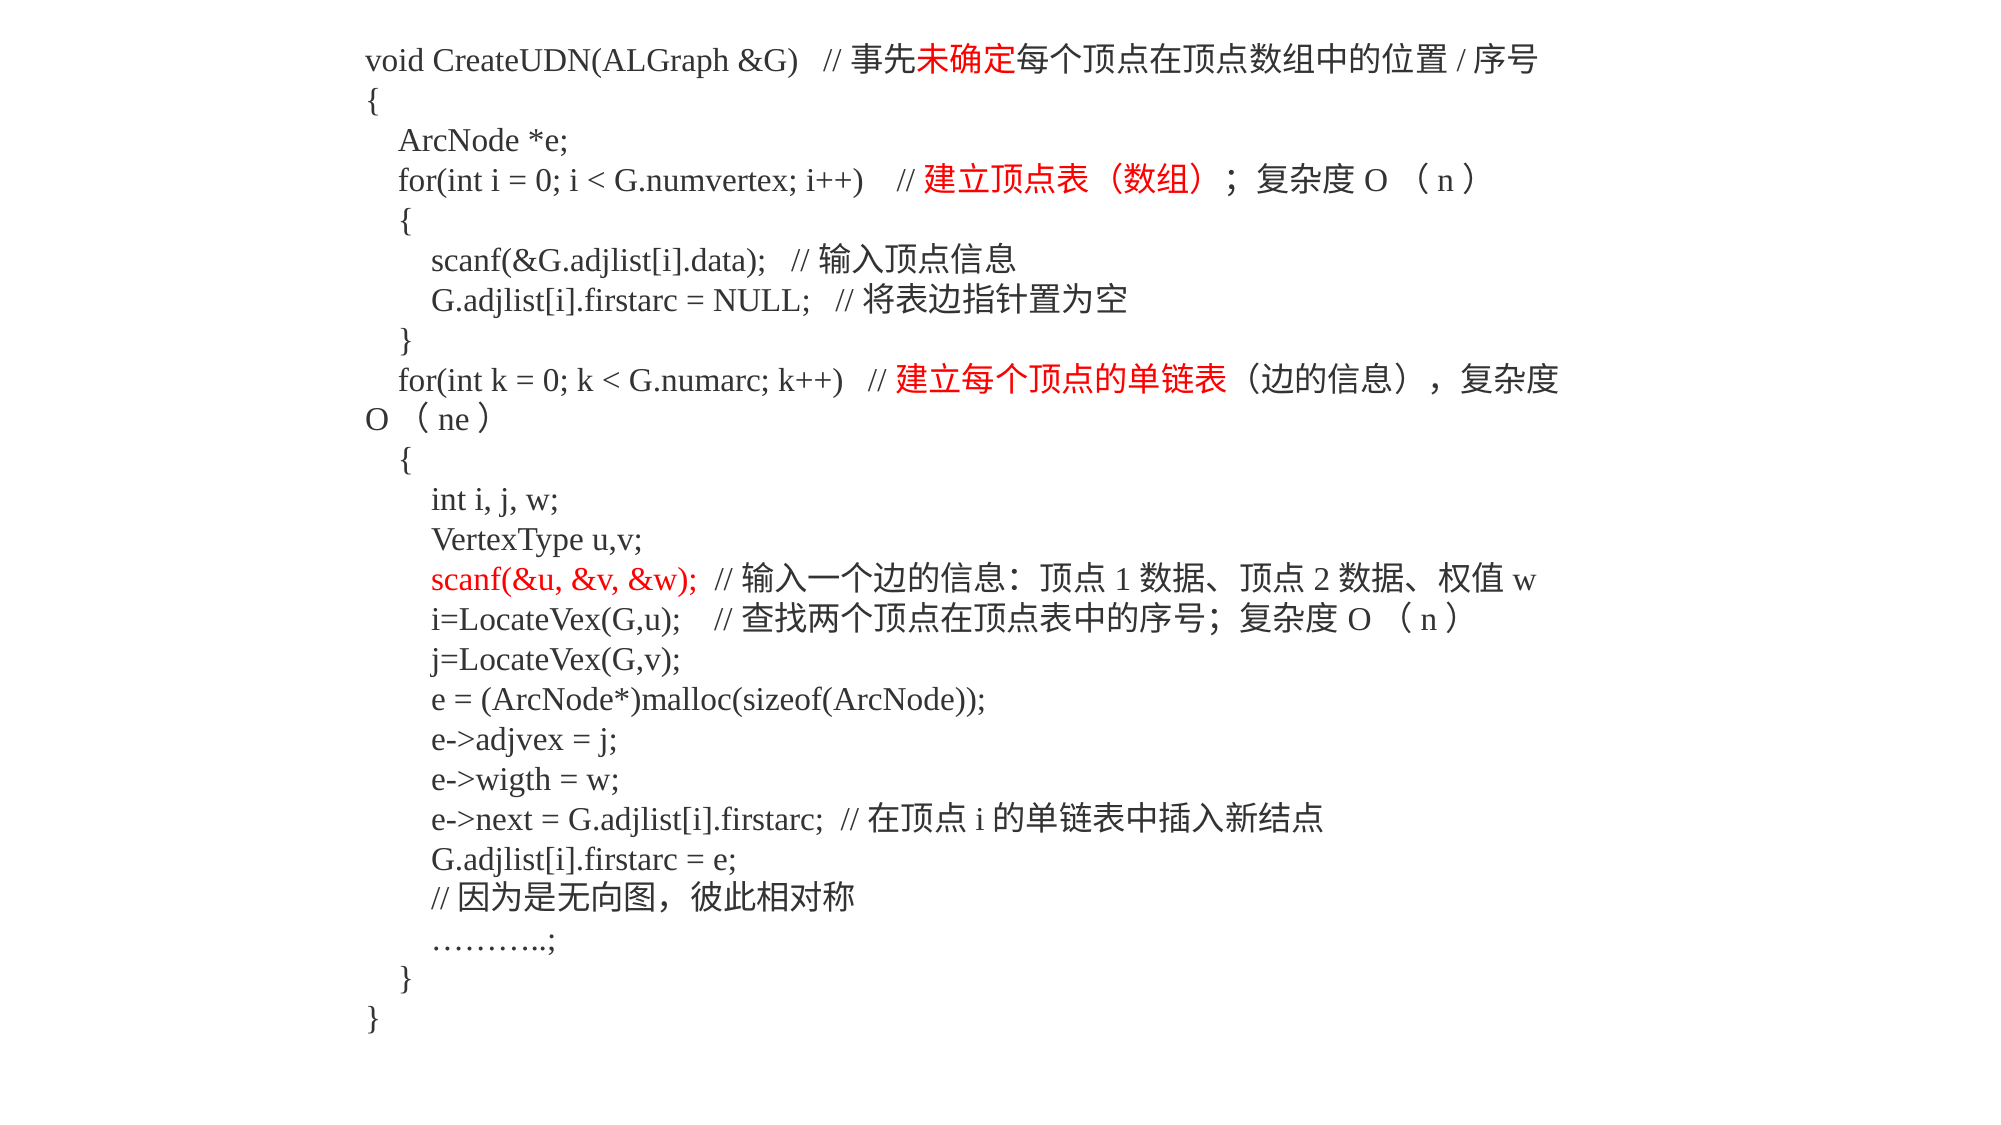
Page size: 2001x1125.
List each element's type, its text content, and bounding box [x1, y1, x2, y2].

text_box void CreateUDN(ALGraph &G) //事先未确定每个顶点在顶点数组中的位置/序号 { ArcNode *e; for(int i = 0; i < G.numvertex; i++) //建立顶点表（数组）；复杂度O（n） { scanf(&G.adjlist[i].data); //输入顶点信息 G.adjlist[i].firstarc = NULL; //将表边指针置为空 } for(int k = 0; k < G.numarc; k++) //建立每个顶点的单链表（边的信息），复杂度O（ne） { int i, j, w; VertexType u,v; scanf(&u, &v, &w); //输入一个边的信息：顶点1数据、顶点2数据、权值w i=LocateVex(G,u); //查找两个顶点在顶点表中的序号；复杂度O（n） j=LocateVex(G,v); e = (ArcNode*)malloc(sizeof(ArcNode)); e->adjvex = j; e->wigth = w; e->next = G.adjlist[i].firstarc; //在顶点i的单链表中插入新结点 G.adjlist[i].firstarc = e; //因为是无向图，彼此相对称 ………..; } } [350, 30, 1674, 1044]
